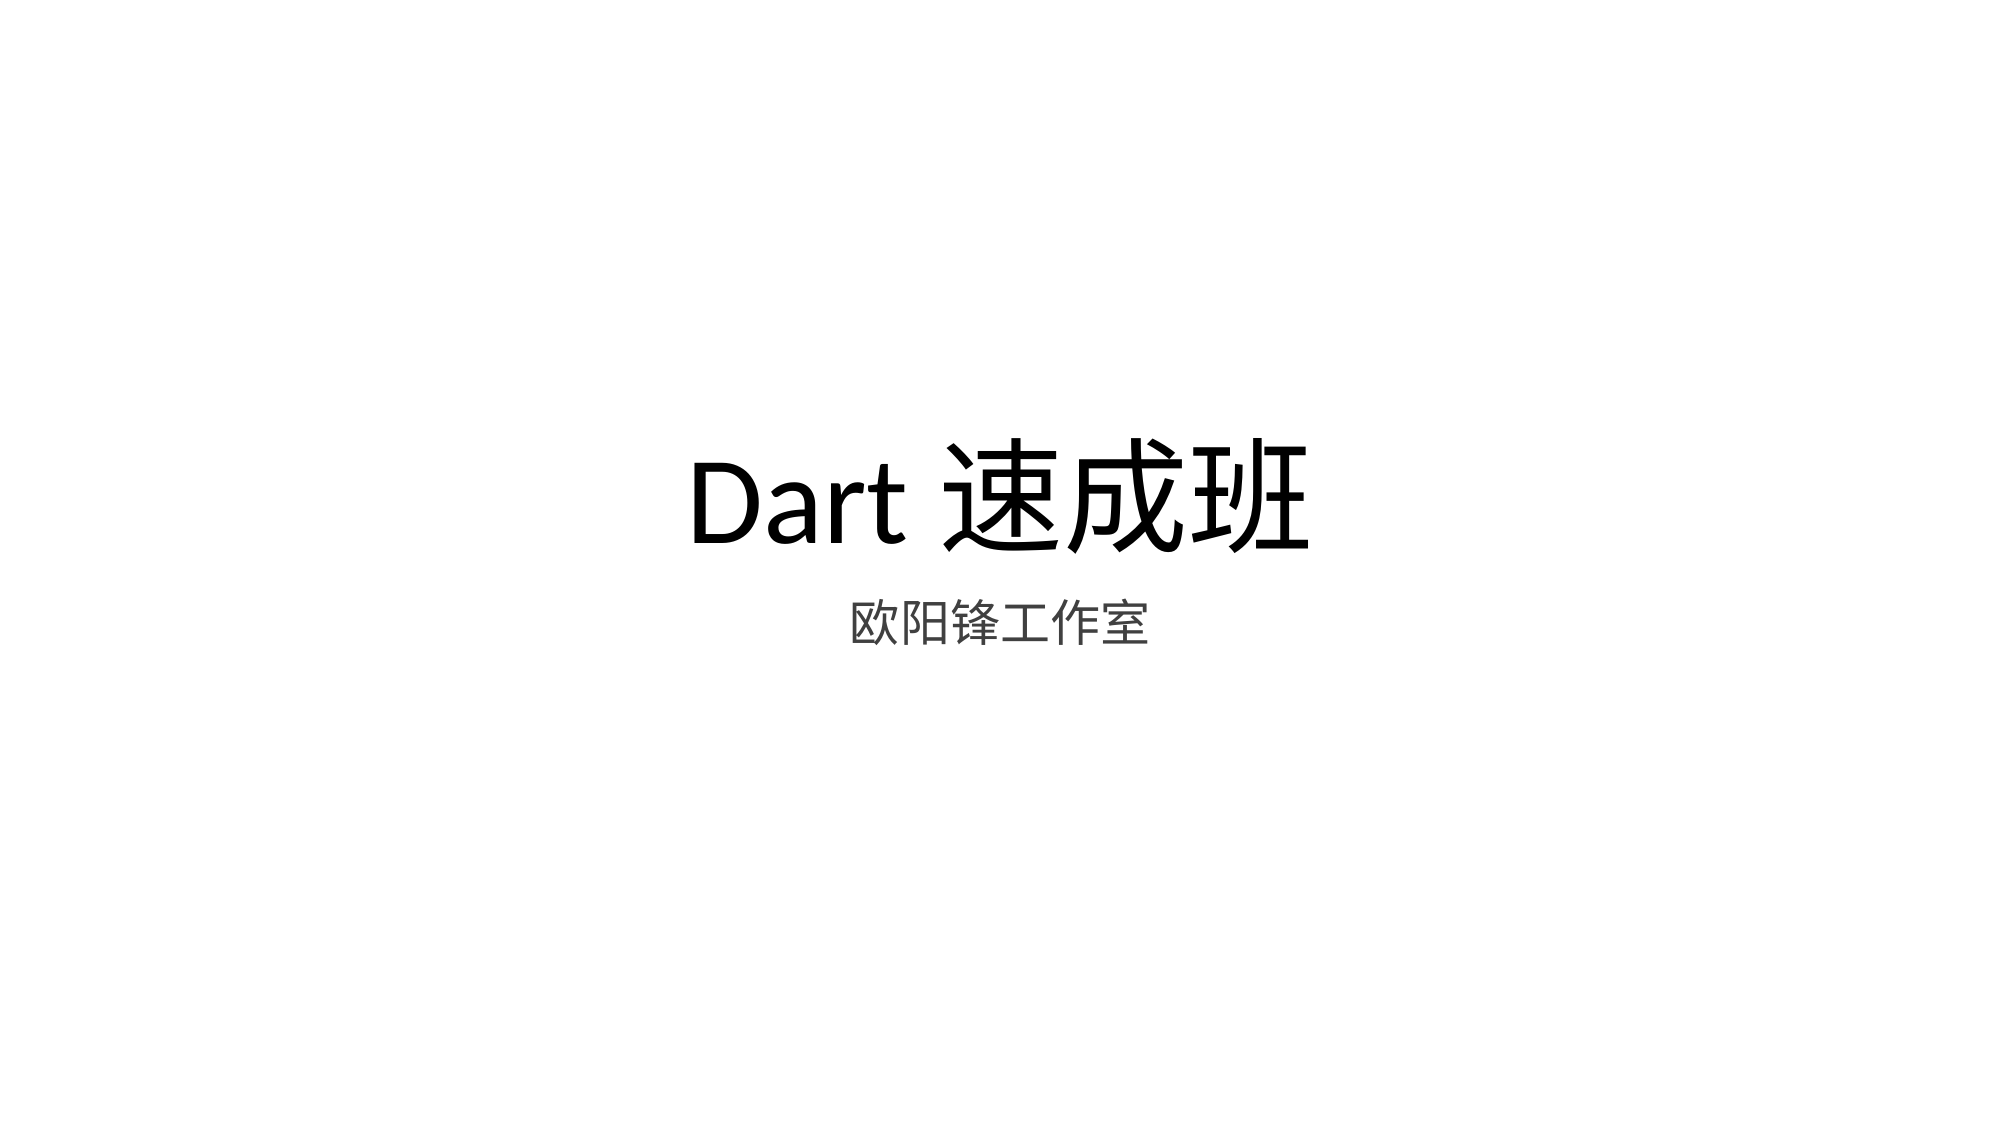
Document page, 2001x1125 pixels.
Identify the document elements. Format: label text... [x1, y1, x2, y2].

title Dart速成班 [249, 217, 1750, 576]
subtitle 欧阳锋工作室 [249, 590, 1750, 863]
